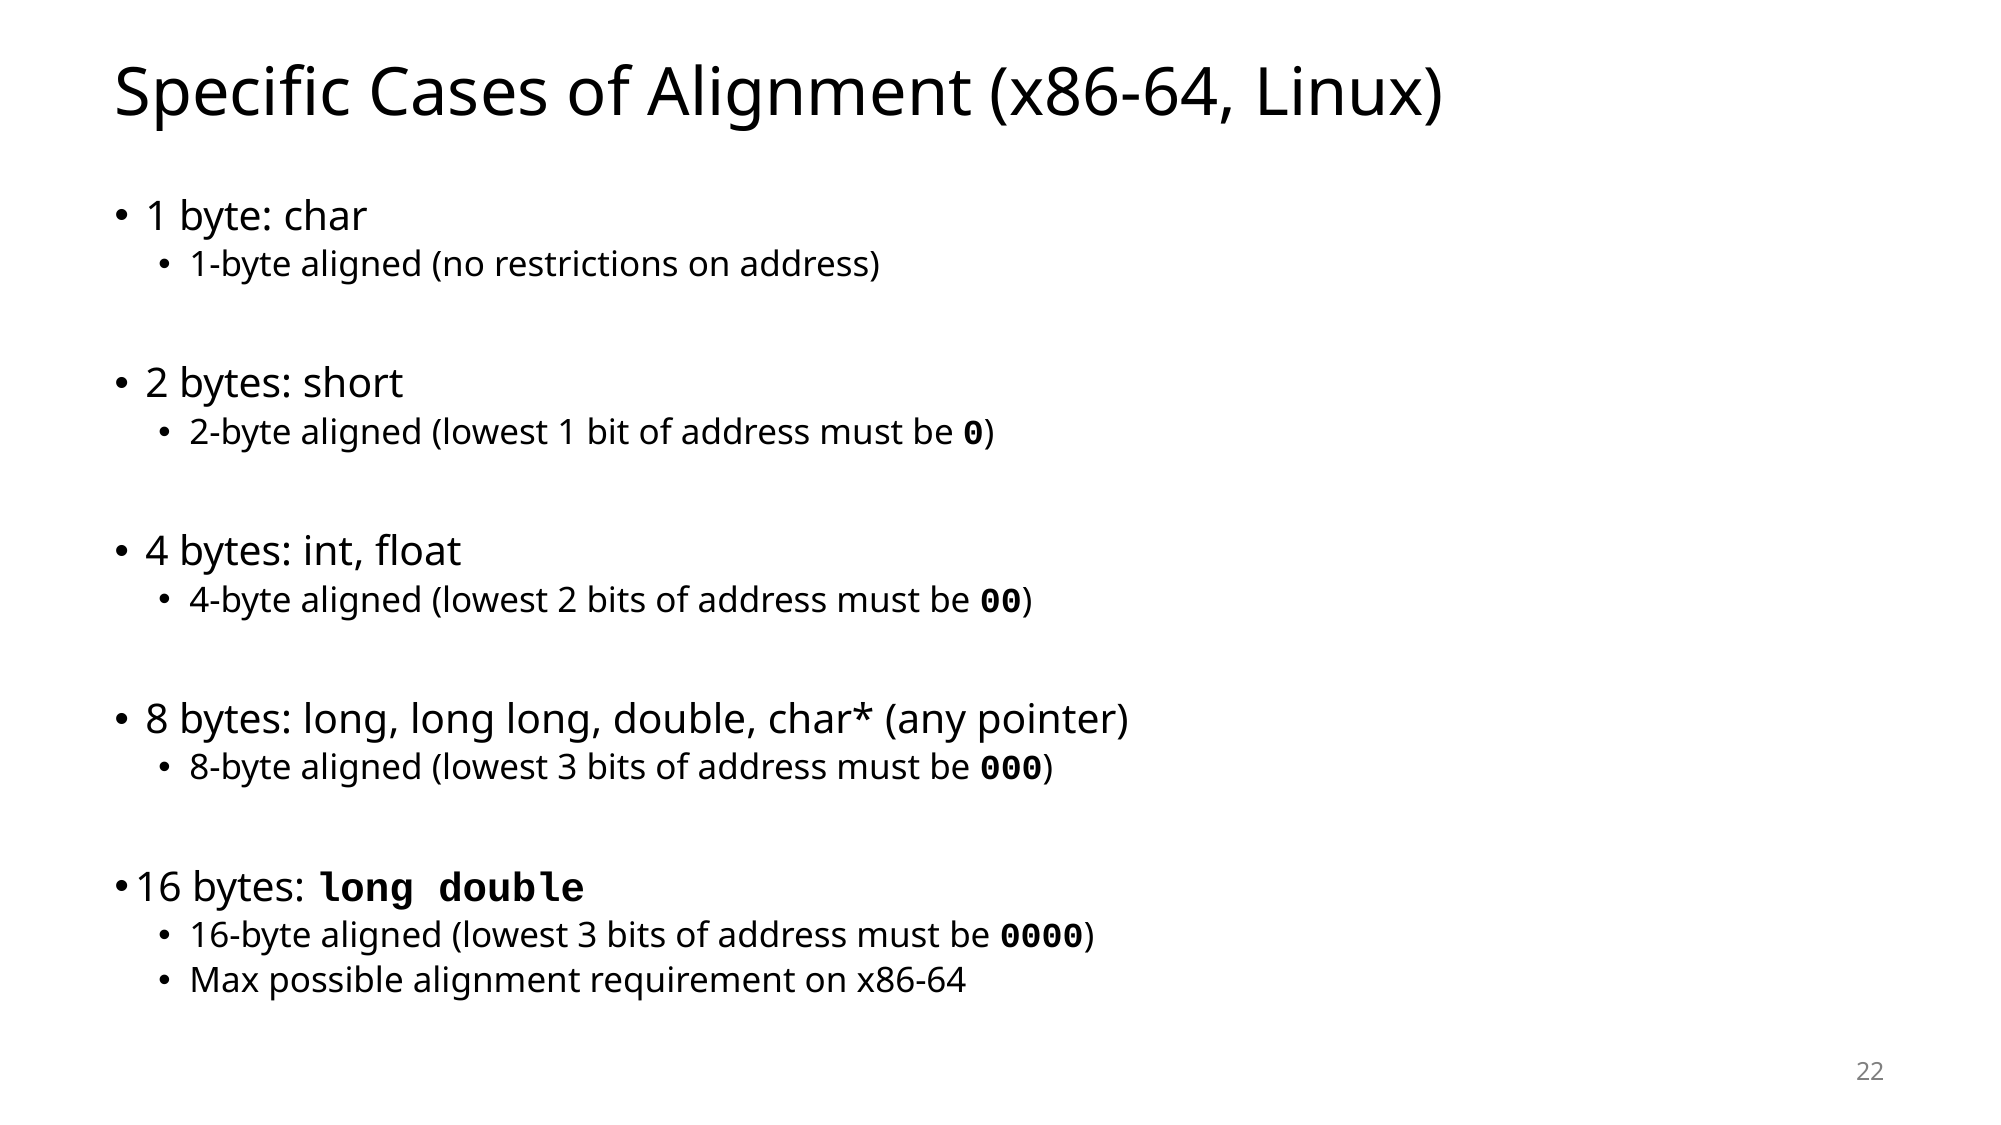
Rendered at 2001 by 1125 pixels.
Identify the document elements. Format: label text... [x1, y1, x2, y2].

list 1 byte: char 1-byte aligned (no restrictions on address) 2 bytes: short 2-byte aligned (lowest 1 bit of address must be 0) 4 bytes: int, float 4-byte aligned (lowest 2 bits of address must be 00) 8 bytes: long, long long, double, char* (any pointer) 8-byte aligned (lowest 3 bits of address must be 000) 16 bytes: long double 16-byte aligned (lowest 3 bits of address must be 0000) Max possible alignment requirement on x86-64 [99, 187, 1900, 1013]
title Specific Cases of Alignment (x86-64, Linux) [99, 37, 1900, 150]
slide_number 22 [1749, 1042, 1900, 1103]
